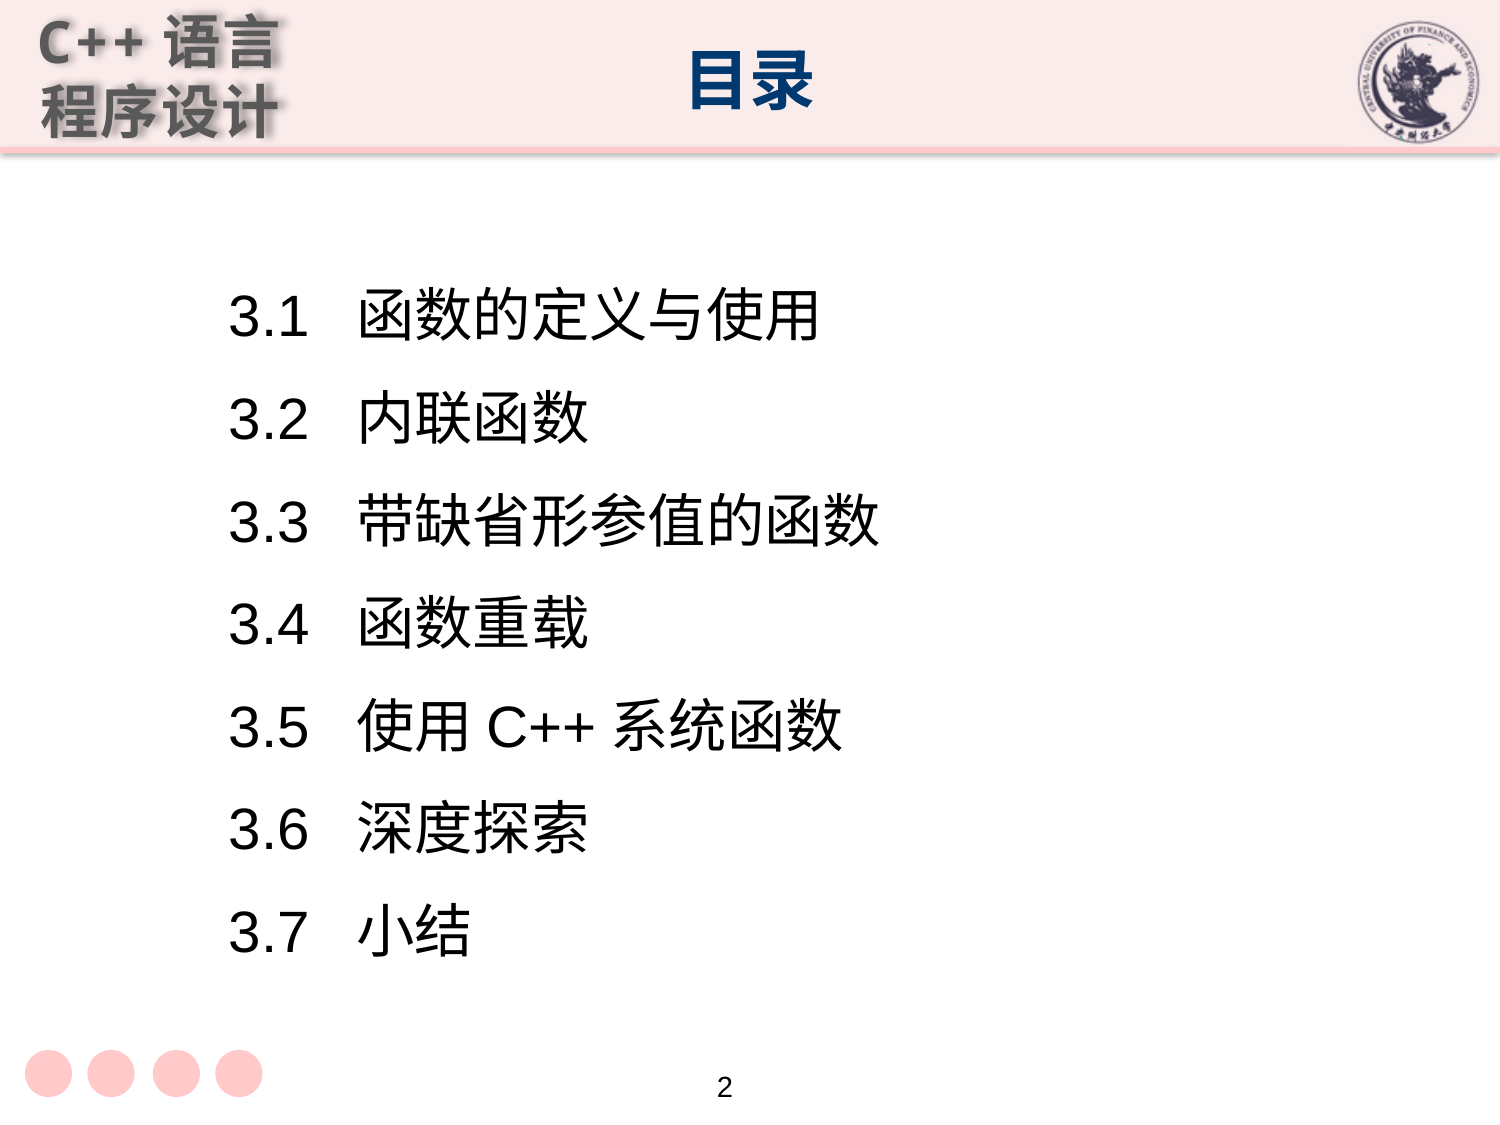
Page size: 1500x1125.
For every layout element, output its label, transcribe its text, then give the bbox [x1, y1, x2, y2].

slide_number 2 [674, 1046, 776, 1125]
list 3.1 函数的定义与使用 3.2 内联函数 3.3 带缺省形参值的函数 3.4 函数重载 3.5 使用C++系统函数 3.6 深度探索 3.7 小结 [137, 249, 1363, 926]
picture [191, 53, 199, 60]
picture [0, 0, 199, 147]
title 目录 [199, 0, 1300, 157]
picture [1300, 0, 1500, 147]
picture [192, 115, 199, 124]
